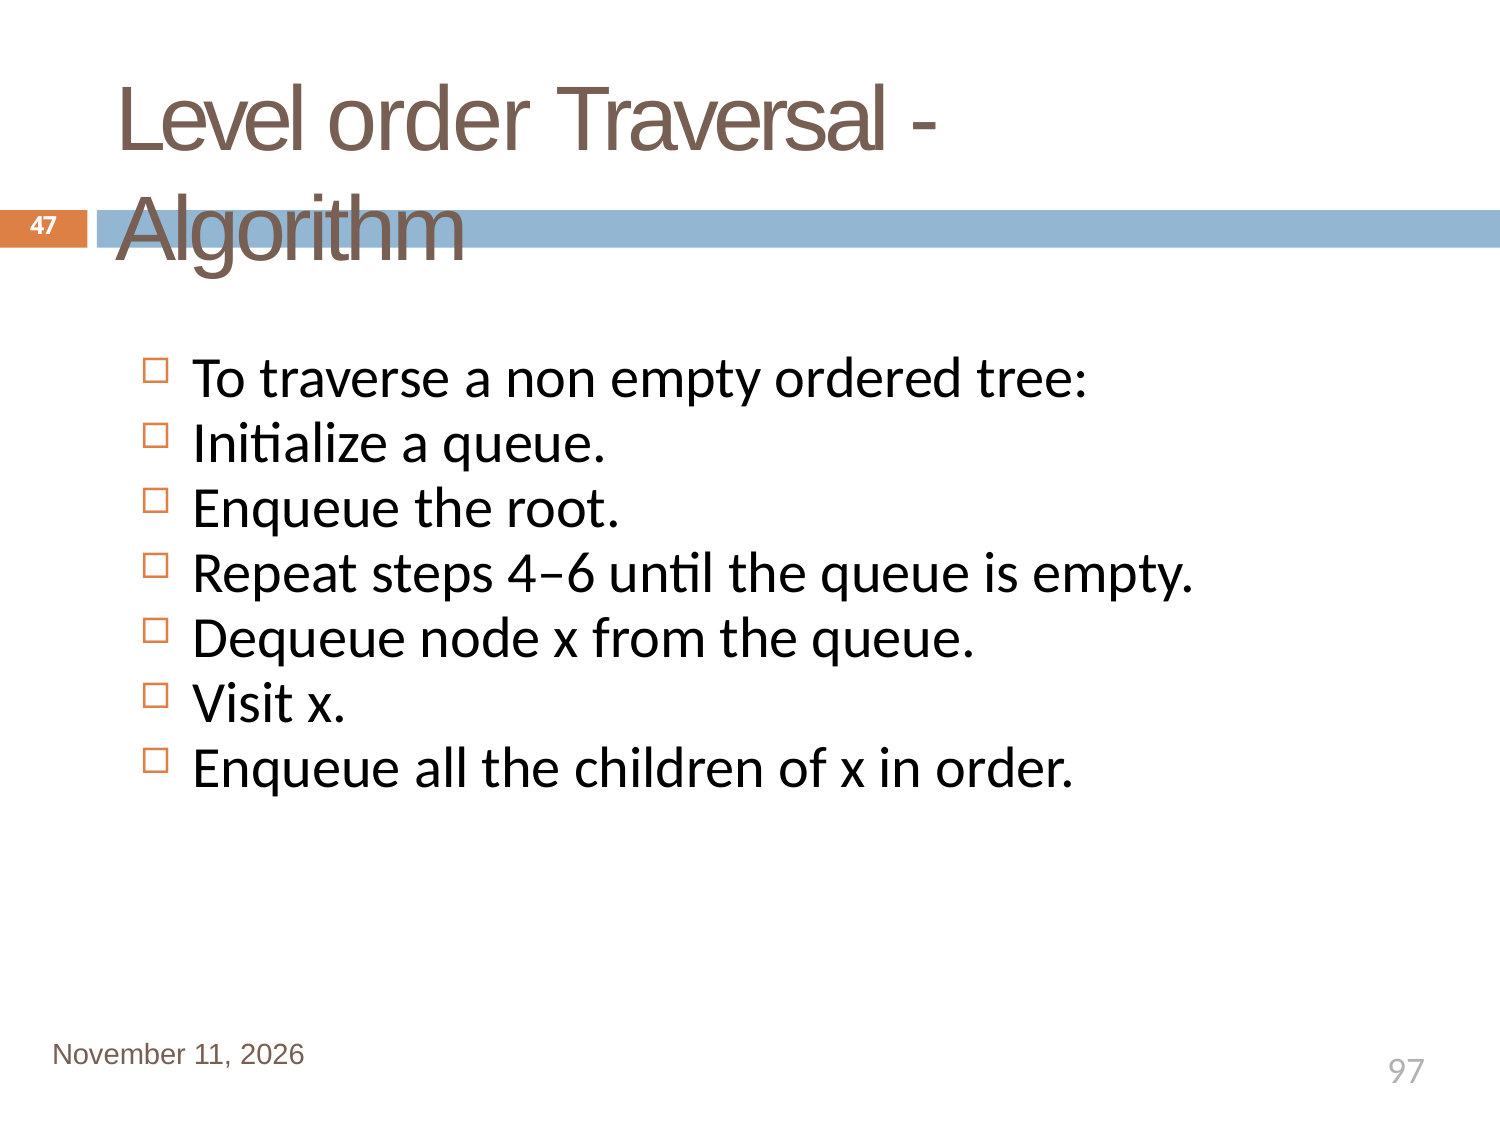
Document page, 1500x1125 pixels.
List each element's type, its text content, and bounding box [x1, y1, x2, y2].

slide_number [50, 1037, 399, 1125]
text_box 47 [28, 207, 59, 240]
text_box To traverse a non empty ordered tree: Initialize a queue. Enqueue the root. Repeat steps 4–6 until the queue is empty. Dequeue node x from the queue. Visit x. Enqueue all the children of x in order. [137, 337, 1400, 800]
title Level order Traversal - Algorithm [113, 56, 1318, 279]
slide_number 97 [1080, 1046, 1425, 1103]
